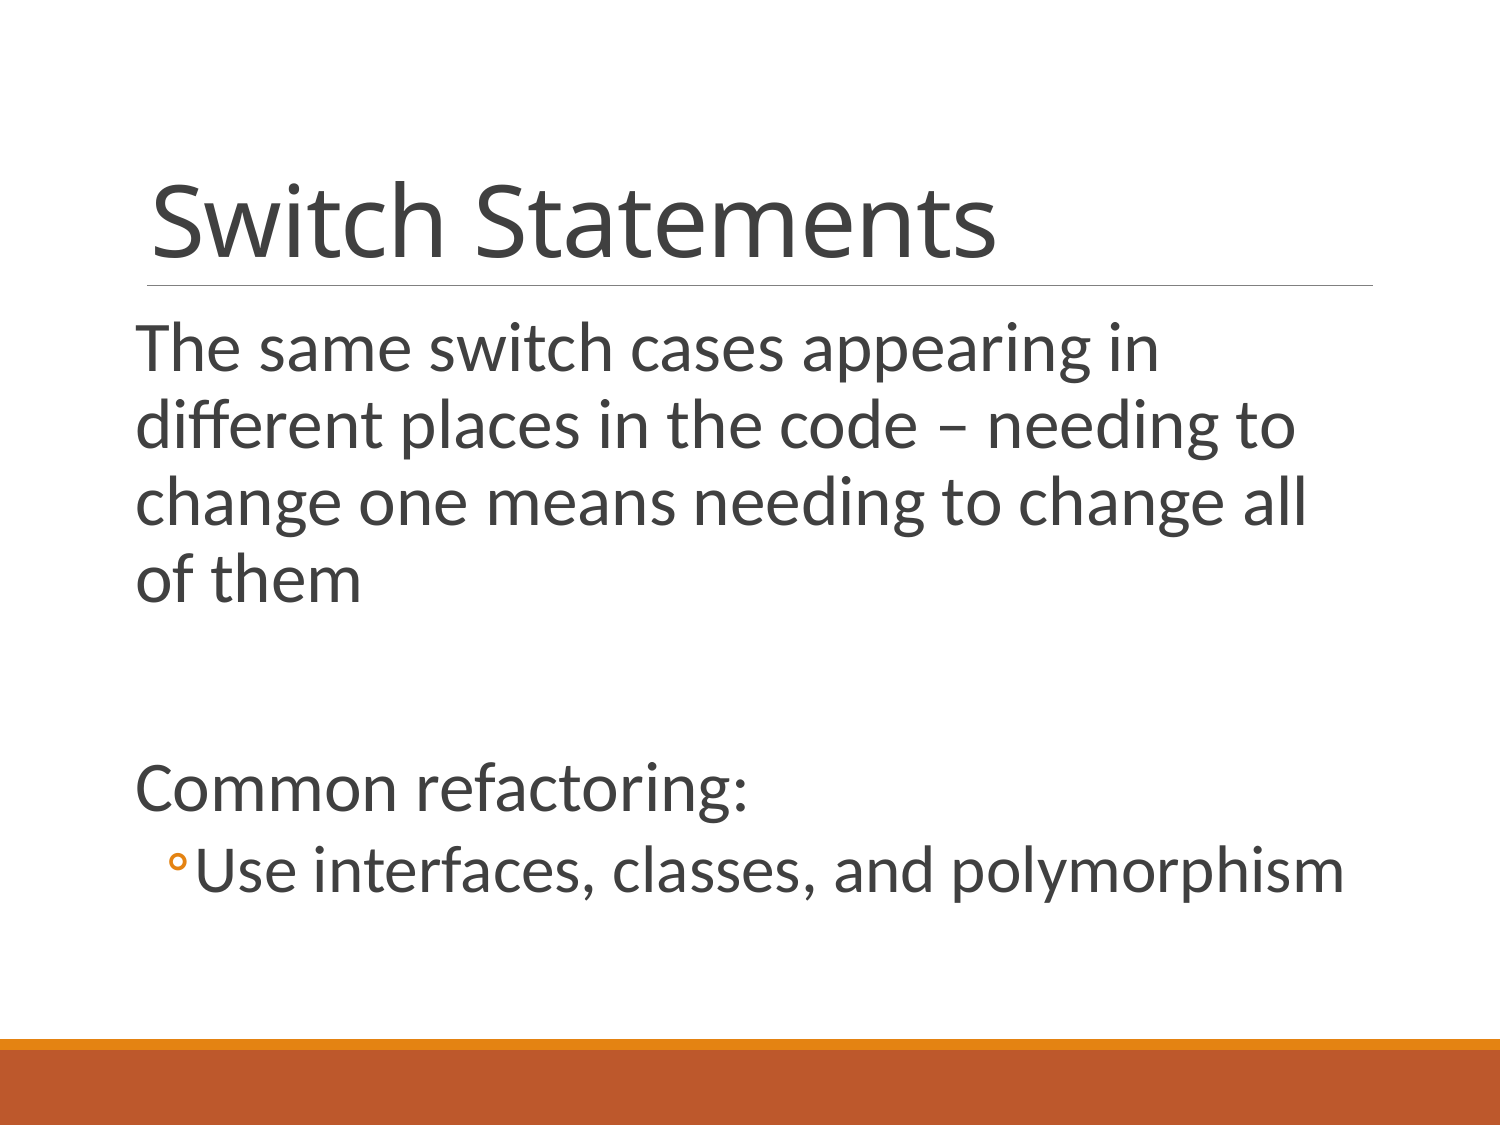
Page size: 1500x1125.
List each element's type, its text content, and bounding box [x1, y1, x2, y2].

list The same switch cases appearing in different places in the code – needing to change one means needing to change all of them Common refactoring: Use interfaces, classes, and polymorphism [135, 302, 1373, 963]
title Switch Statements [135, 47, 1373, 285]
